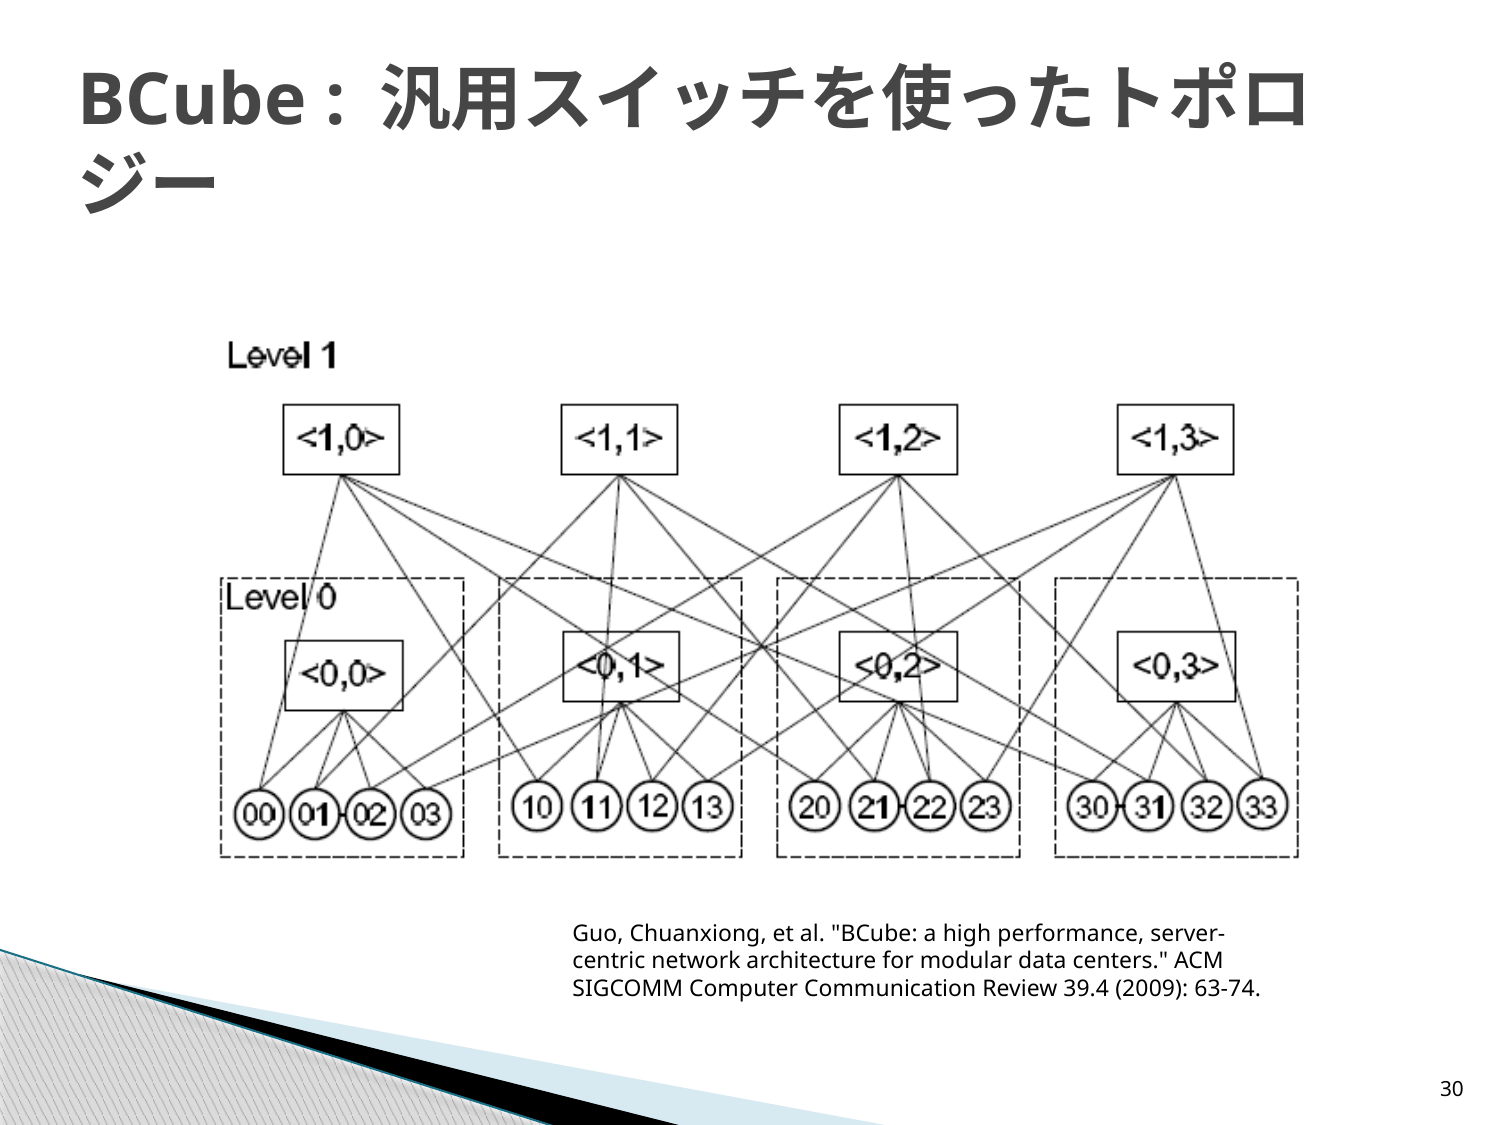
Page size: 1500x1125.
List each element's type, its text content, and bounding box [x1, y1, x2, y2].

text_box Guo, Chuanxiong, et al. "BCube: a high performance, server-centric network architecture for modular data centers." ACM SIGCOMM Computer Communication Review 39.4 (2009): 63-74. [557, 922, 1308, 1009]
slide_number 30 [1418, 1051, 1479, 1112]
title BCube : 汎用スイッチを使ったトポロジー [62, 45, 1438, 233]
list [191, 297, 1309, 912]
